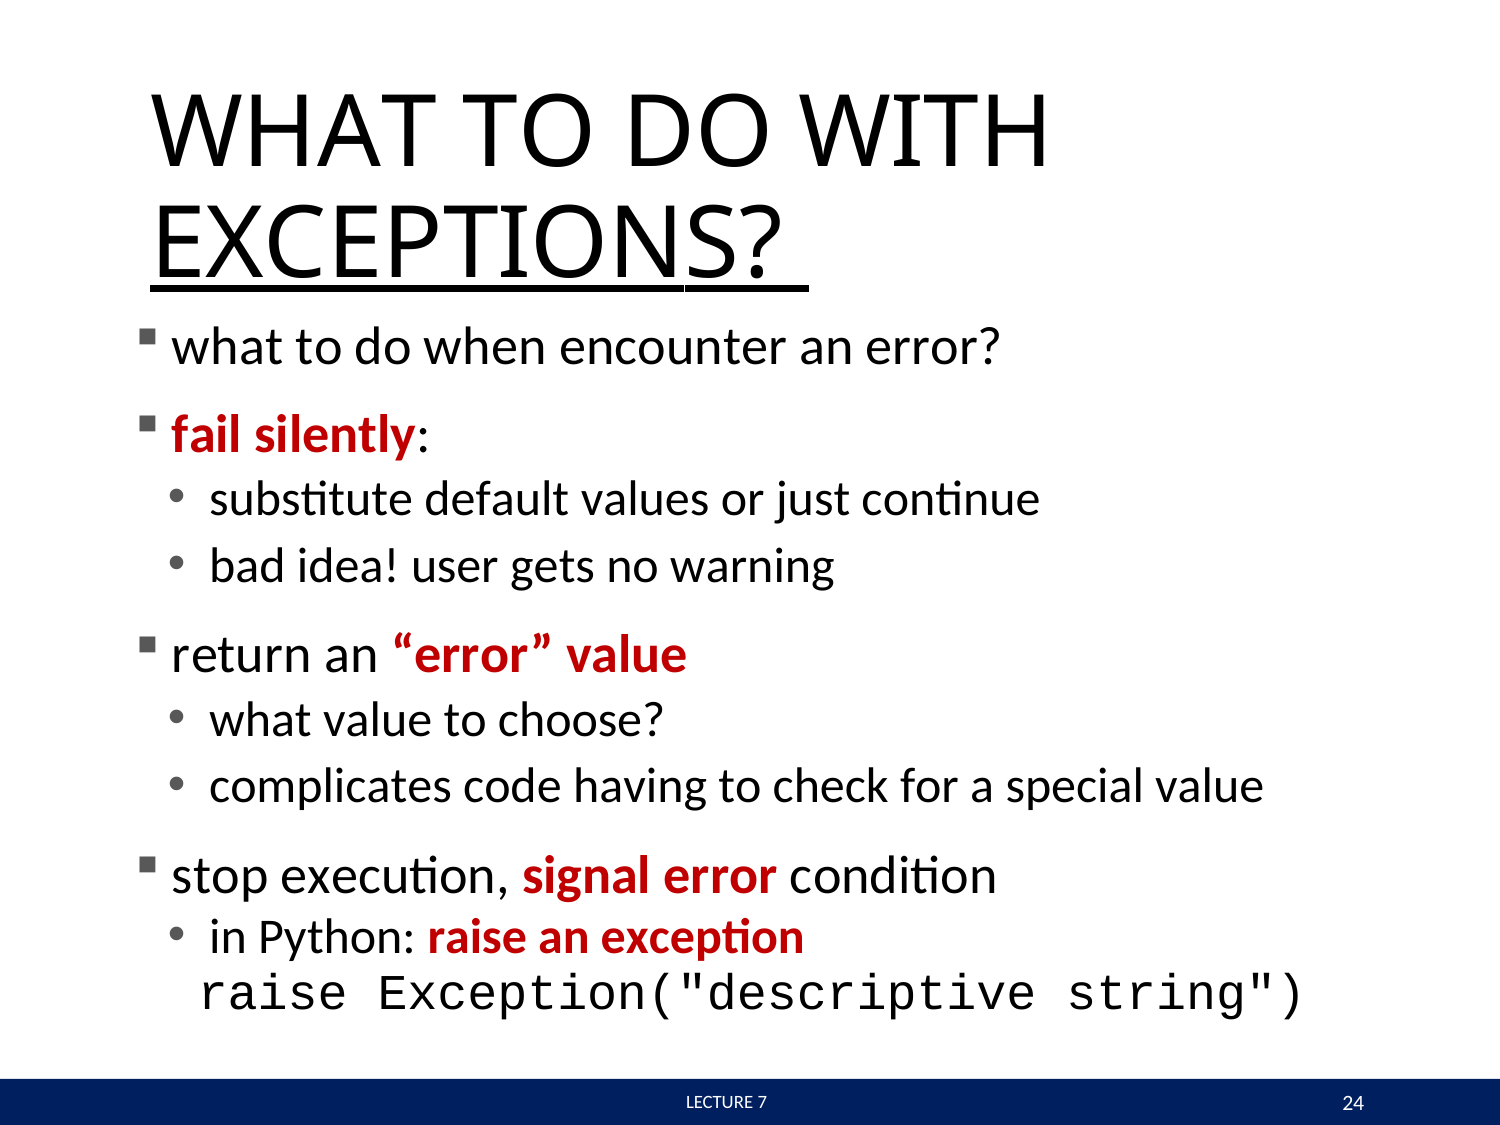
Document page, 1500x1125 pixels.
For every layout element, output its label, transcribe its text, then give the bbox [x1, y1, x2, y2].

text_box what to do when encounter an error? fail silently: substitute default values or just continue bad idea! user gets no warning return an “error” value what value to choose? complicates code having to check for a special value stop execution, signal error condition in Python: raise an exception raise Exception("descriptive string") [132, 310, 1308, 1020]
footer LECTURE 7 [679, 1090, 821, 1125]
slide_number 24 [1338, 1088, 1369, 1125]
title WHAT TO DO WITH EXCEPTIONS? [102, 74, 1398, 409]
